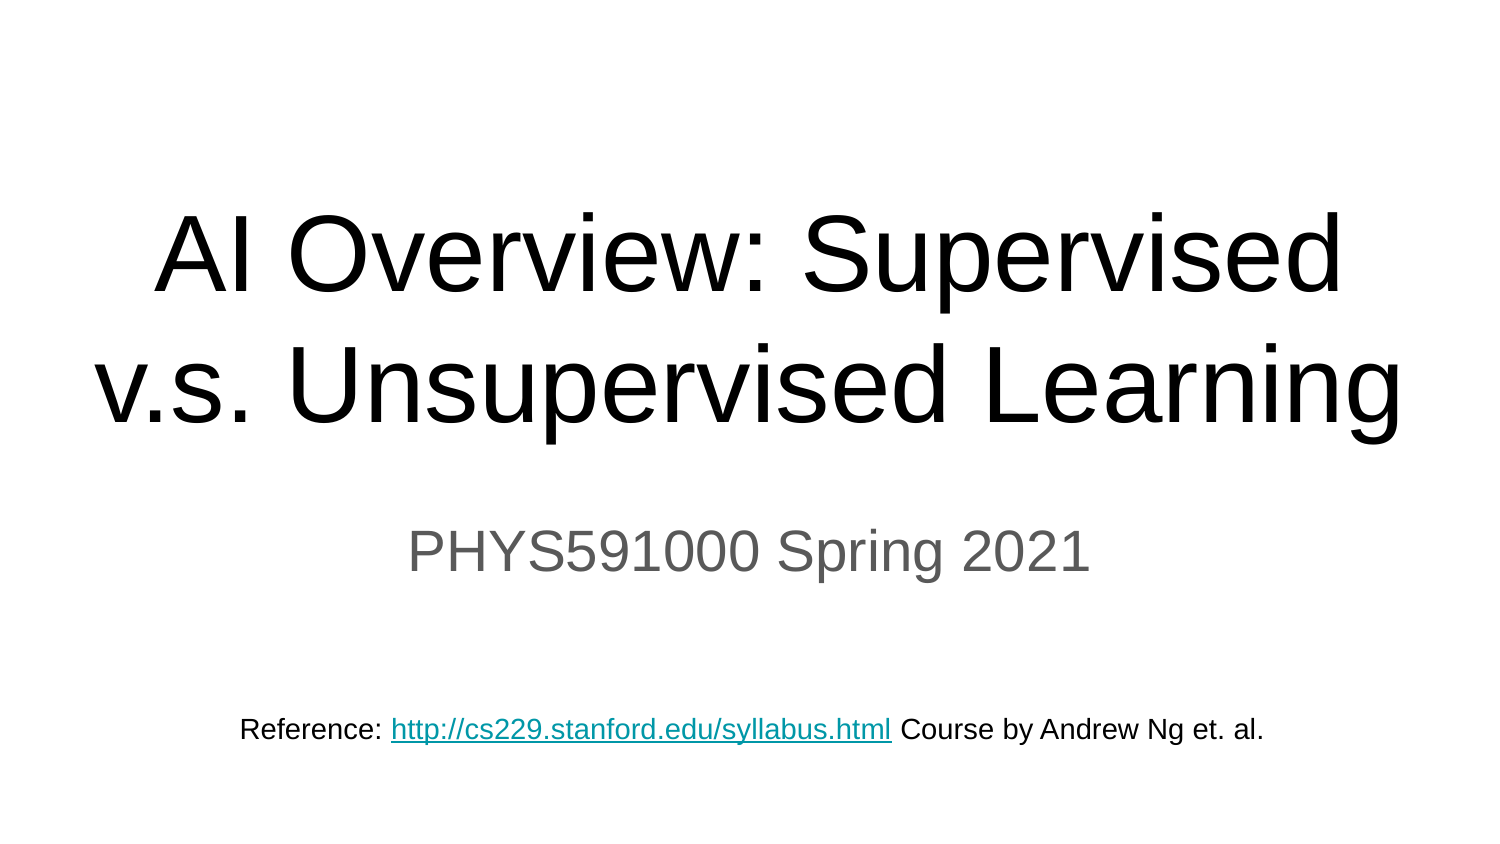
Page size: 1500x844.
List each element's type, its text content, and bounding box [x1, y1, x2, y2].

text_box Reference: http://cs229.stanford.edu/syllabus.html Course by Andrew Ng et. al. [224, 695, 1298, 761]
title AI Overview: Supervised v.s. Unsupervised Learning [51, 122, 1449, 459]
subtitle PHYS591000 Spring 2021 [51, 512, 1449, 642]
